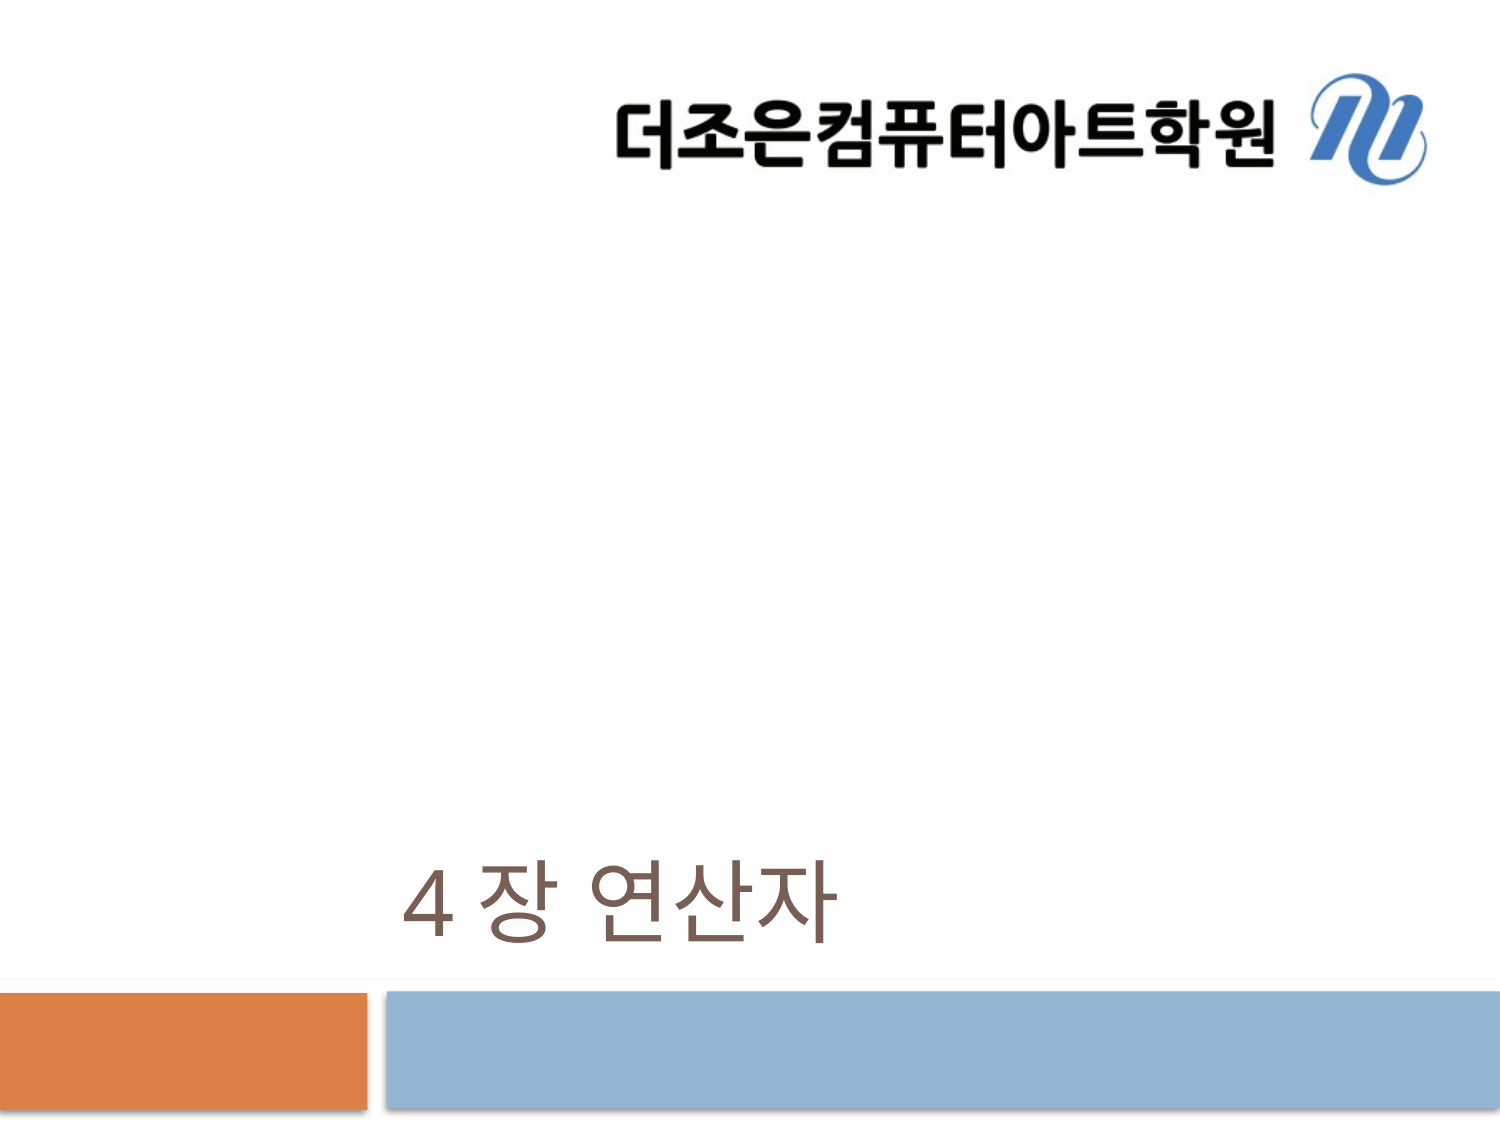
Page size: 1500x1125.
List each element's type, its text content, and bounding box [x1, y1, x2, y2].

picture [578, 59, 1463, 199]
title 4장 연산자 [387, 662, 1450, 963]
